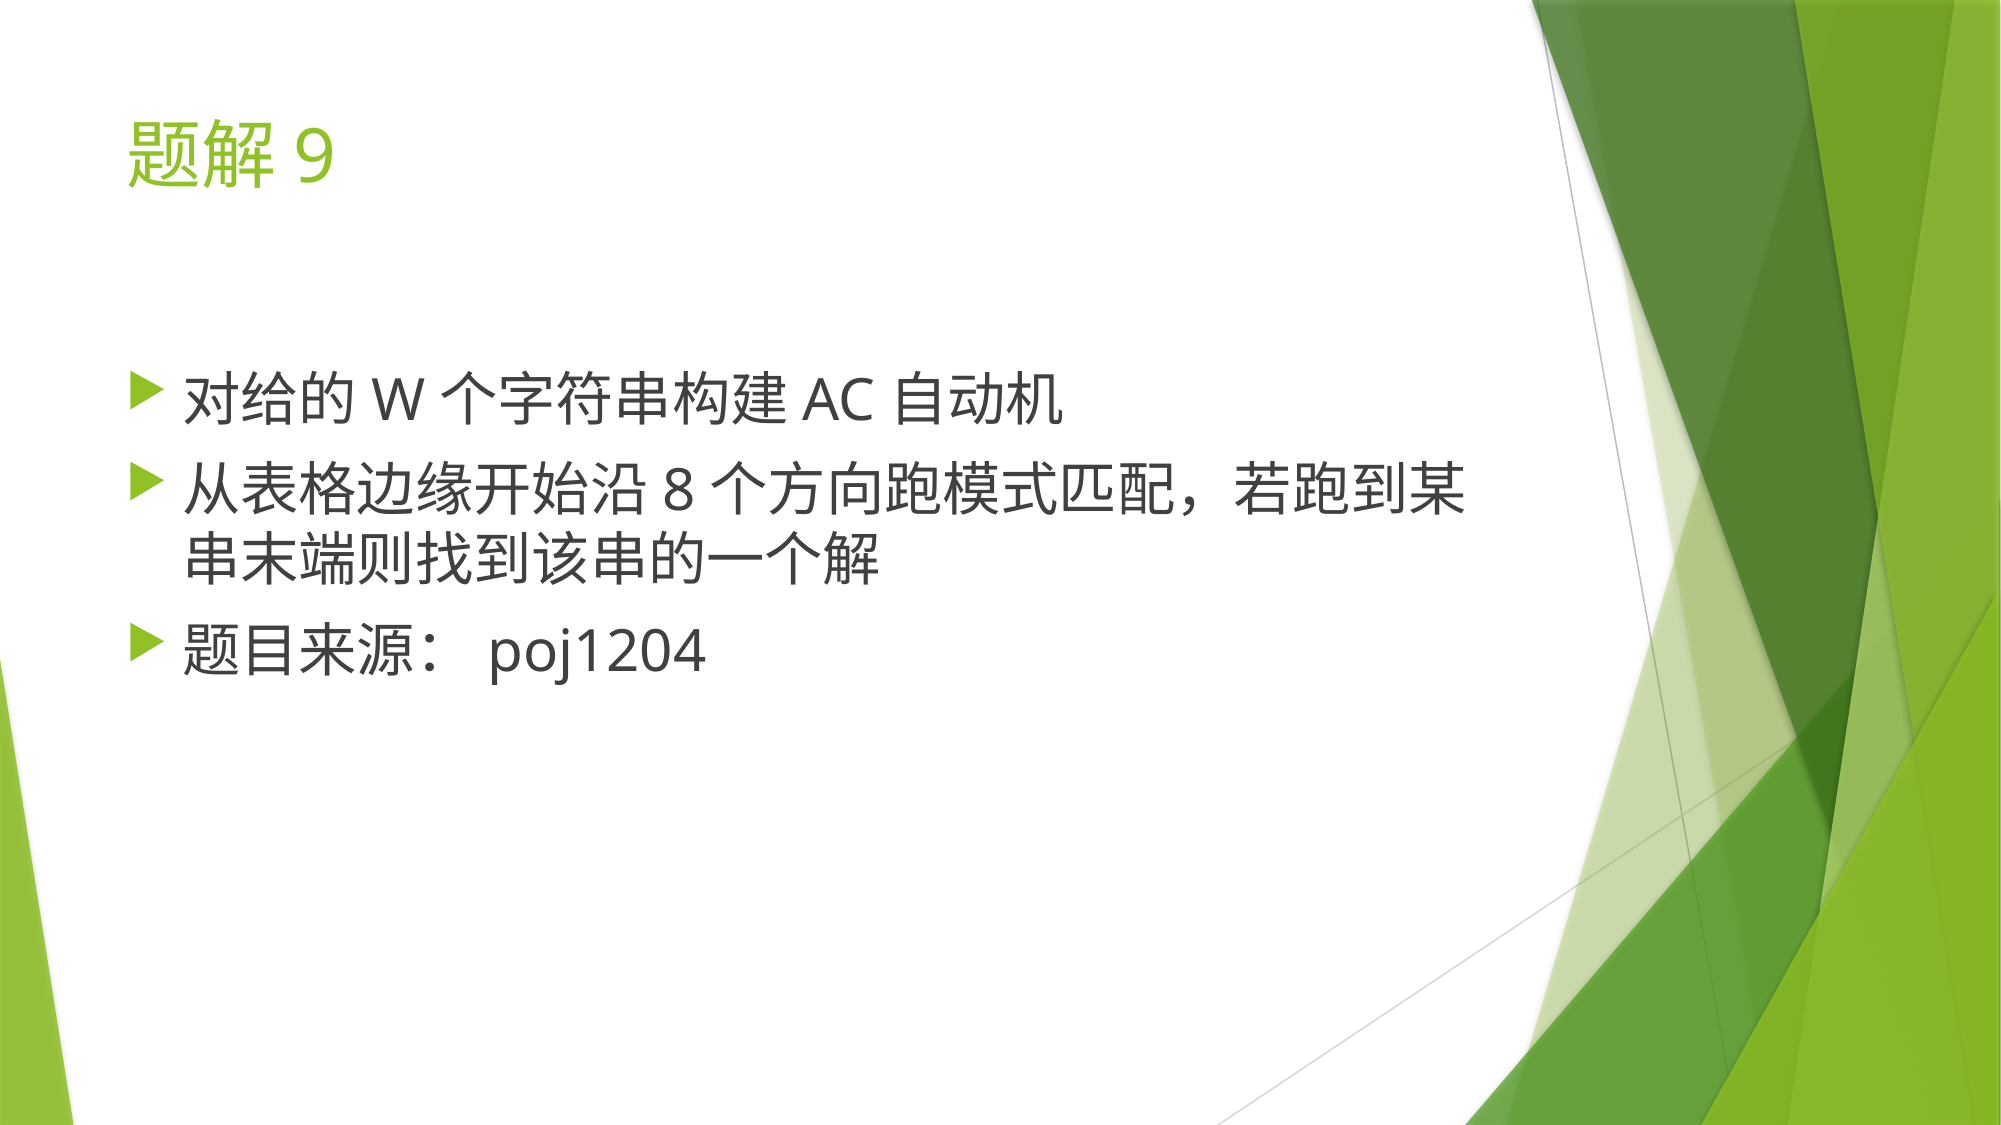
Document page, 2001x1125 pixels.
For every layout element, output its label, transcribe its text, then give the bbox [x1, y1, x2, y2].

title 题解9 [111, 99, 1522, 317]
list 对给的W个字符串构建AC自动机 从表格边缘开始沿8个方向跑模式匹配，若跑到某串末端则找到该串的一个解 题目来源：poj1204 [111, 354, 1522, 992]
